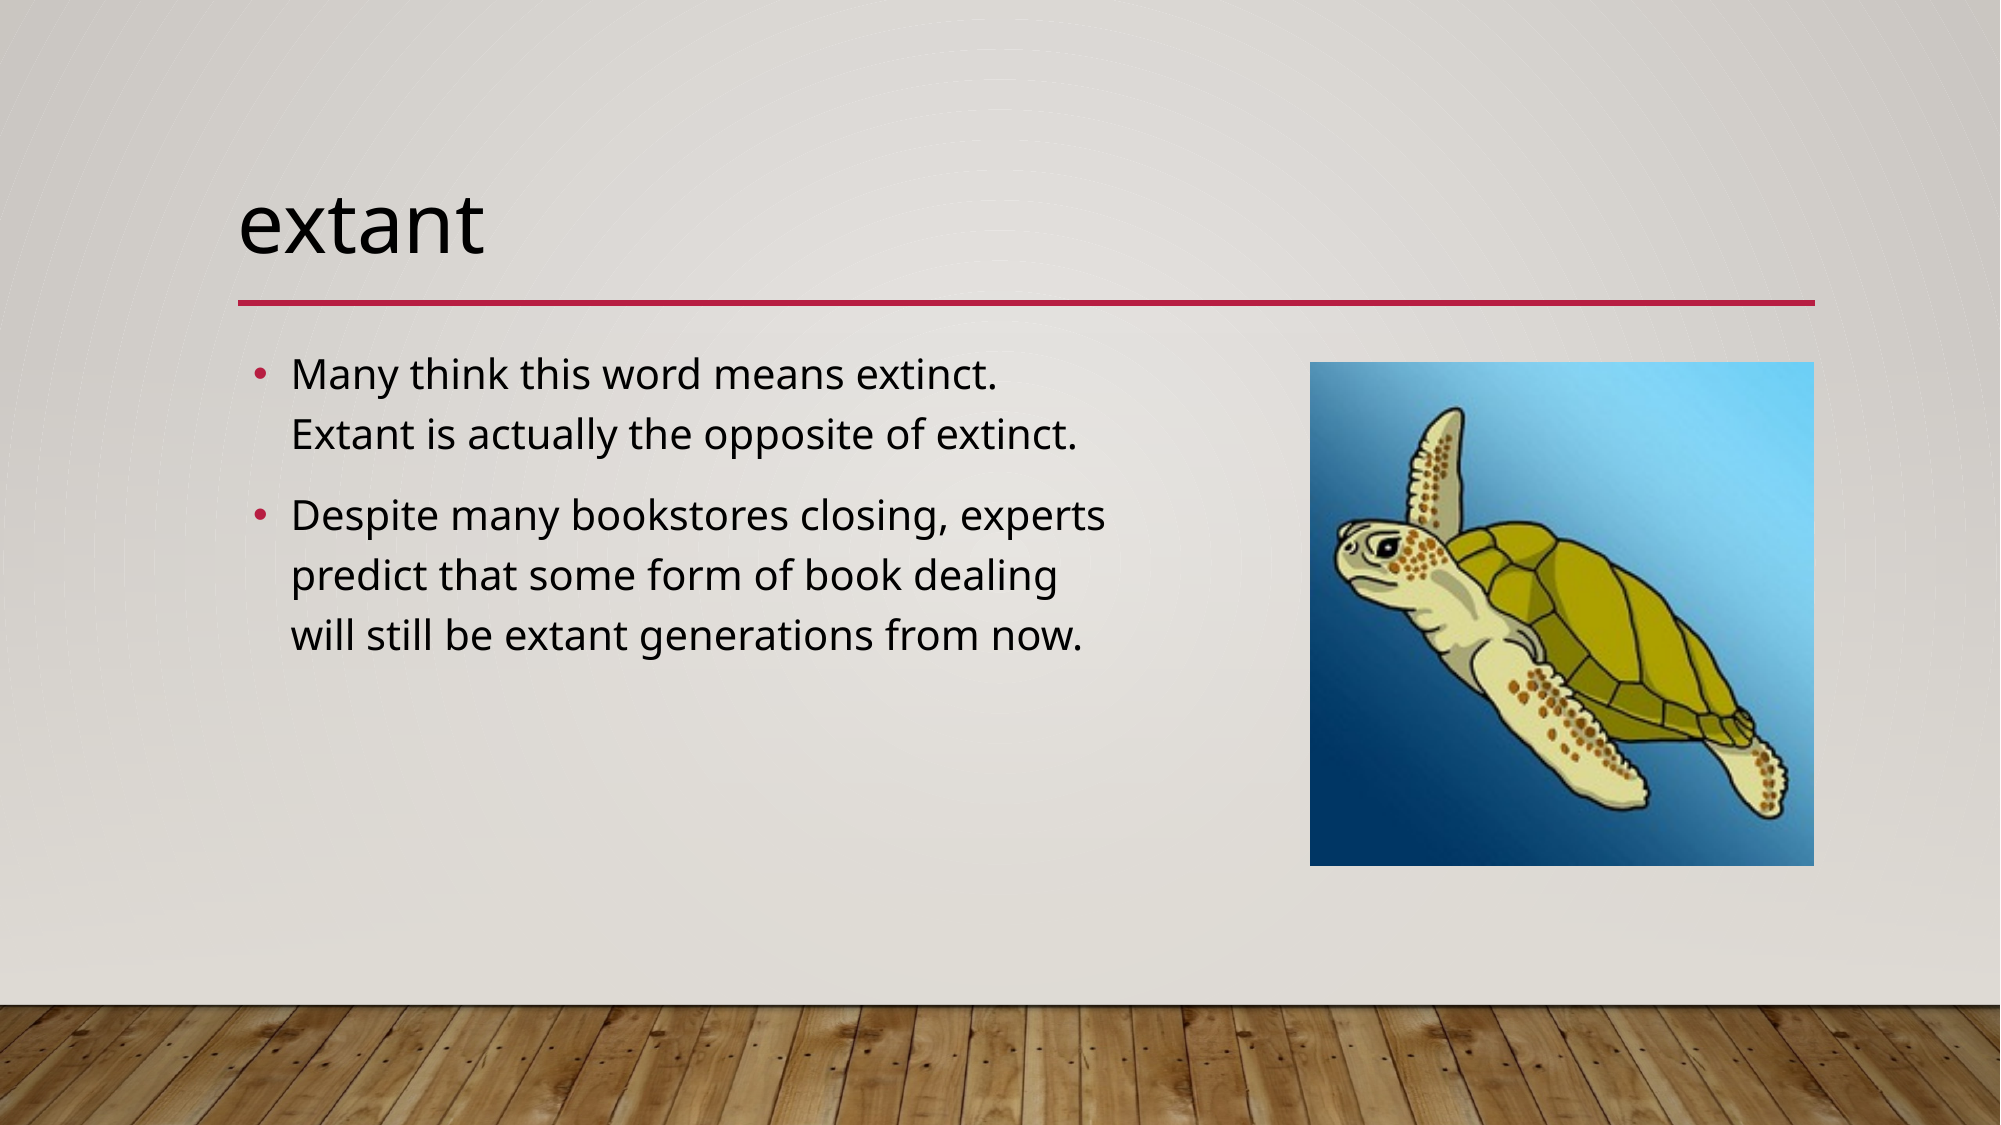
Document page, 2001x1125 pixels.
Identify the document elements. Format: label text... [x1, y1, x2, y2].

list Many think this word means extinct. Extant is actually the opposite of extinct. Despite many bookstores closing, experts predict that some form of book dealing will still be extant generations from now. [238, 330, 1128, 897]
text_box extant [223, 162, 501, 278]
picture [0, 1005, 2000, 1125]
picture [1310, 361, 1814, 866]
